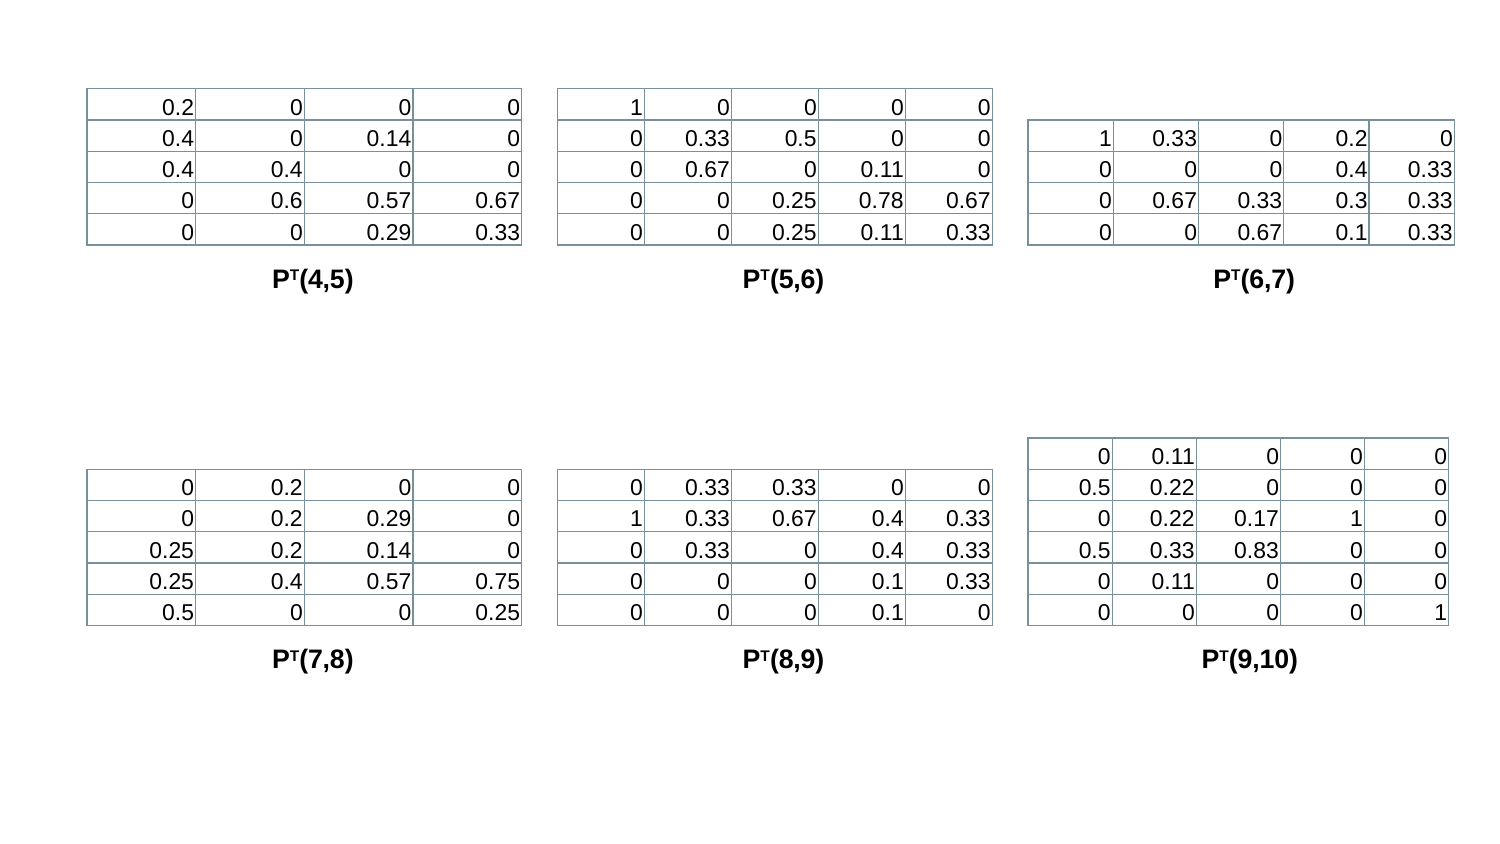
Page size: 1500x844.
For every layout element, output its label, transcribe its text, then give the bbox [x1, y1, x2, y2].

table_cell 0.22 [1113, 501, 1196, 531]
table_cell 0.33 [645, 532, 731, 562]
table_cell 0 [906, 152, 992, 182]
table_cell 0 [305, 152, 412, 182]
table_cell 0 [645, 564, 731, 594]
table_cell 0.83 [1197, 532, 1280, 562]
table_header 1 [558, 89, 644, 119]
table_cell 0.29 [305, 214, 412, 244]
table_header 0 [1281, 439, 1364, 469]
table_cell 0.11 [819, 214, 905, 244]
table_cell 0.4 [819, 532, 905, 562]
table_cell 0.6 [196, 183, 304, 213]
table_cell 0.14 [305, 532, 412, 562]
table_cell 0 [1365, 470, 1448, 500]
table_cell 0 [732, 532, 818, 562]
table_cell 0 [1029, 564, 1112, 594]
table_header 0 [88, 470, 195, 500]
table_cell 0.33 [1199, 183, 1283, 213]
table_header 0 [558, 470, 644, 500]
table_cell 0.1 [819, 595, 905, 625]
table_cell 0.4 [819, 501, 905, 531]
table_cell 0 [1029, 214, 1113, 244]
table_cell 0 [414, 121, 521, 151]
table_cell 0 [645, 214, 731, 244]
table_cell 0.3 [1284, 183, 1368, 213]
table_header 0 [819, 89, 905, 119]
table_cell 0 [1197, 564, 1280, 594]
table_cell 0 [1281, 595, 1364, 625]
table_cell 0 [558, 595, 644, 625]
table_cell 0 [645, 595, 731, 625]
table_cell 0 [414, 501, 521, 531]
table_header 0 [414, 89, 521, 119]
table_header 0 [196, 89, 304, 119]
table_cell 0 [558, 152, 644, 182]
table_cell 0.25 [732, 214, 818, 244]
table_header 0 [305, 470, 412, 500]
table_cell 0.4 [196, 564, 304, 594]
table_cell 0 [1029, 501, 1112, 531]
table_cell 1 [1365, 595, 1448, 625]
table_header 0.33 [645, 470, 731, 500]
table_cell 0 [88, 501, 195, 531]
table_cell 0 [414, 532, 521, 562]
table_cell 0 [558, 214, 644, 244]
table_cell 0.25 [414, 595, 521, 625]
table_cell 0.78 [819, 183, 905, 213]
text_box PT(5,6) [557, 245, 993, 310]
table_cell 0.75 [414, 564, 521, 594]
table_header 0.33 [732, 470, 818, 500]
table_cell 0 [1113, 595, 1196, 625]
table_cell 0 [819, 121, 905, 151]
table_header 0 [305, 89, 412, 119]
table_cell 0 [1114, 152, 1198, 182]
table_cell 0 [88, 183, 195, 213]
table_cell 0 [732, 152, 818, 182]
table_cell 0.1 [819, 564, 905, 594]
table_cell 0.67 [1114, 183, 1198, 213]
table_header 0 [1199, 121, 1283, 151]
table_cell 0.57 [305, 183, 412, 213]
list [51, 189, 1449, 750]
table_header 0 [1197, 439, 1280, 469]
table_cell 0 [196, 595, 304, 625]
table_cell 0.33 [906, 214, 992, 244]
table_cell 0.1 [1284, 214, 1368, 244]
table_cell 0.25 [88, 532, 195, 562]
table_cell 0 [1197, 470, 1280, 500]
table_cell 0 [1114, 214, 1198, 244]
table_cell 0.33 [645, 121, 731, 151]
table_cell 0.33 [906, 501, 992, 531]
table_cell 0 [1281, 470, 1364, 500]
table_cell 0 [558, 183, 644, 213]
table_cell 0.33 [414, 214, 521, 244]
table_cell 0 [1199, 152, 1283, 182]
text_box PT(8,9) [557, 626, 993, 690]
table_header 0 [1029, 439, 1112, 469]
table_header 0.2 [88, 89, 195, 119]
table_cell 0.67 [906, 183, 992, 213]
table_header 0 [906, 470, 992, 500]
table_header 0 [1365, 439, 1448, 469]
table_header 0 [414, 470, 521, 500]
table_cell 0.33 [906, 564, 992, 594]
table_cell 0.5 [732, 121, 818, 151]
table_cell 0 [1029, 183, 1113, 213]
table_cell 0 [196, 121, 304, 151]
table_cell 0 [906, 595, 992, 625]
table_cell 0.11 [819, 152, 905, 182]
table_header 0 [819, 470, 905, 500]
table_header 1 [1029, 121, 1113, 151]
table_cell 1 [558, 501, 644, 531]
table_header 0 [732, 89, 818, 119]
table_cell 0.33 [1113, 532, 1196, 562]
table_cell 0.5 [1029, 470, 1112, 500]
table_header 0 [906, 89, 992, 119]
table_cell 0.29 [305, 501, 412, 531]
table_cell 0.67 [732, 501, 818, 531]
table_cell 0.33 [645, 501, 731, 531]
table_cell 0 [558, 532, 644, 562]
table_header 0 [645, 89, 731, 119]
table_cell 0.57 [305, 564, 412, 594]
table_cell 0.33 [1370, 183, 1454, 213]
table_cell 0 [1365, 564, 1448, 594]
table_cell 0 [558, 564, 644, 594]
table_cell 0.11 [1113, 564, 1196, 594]
table_cell 0.25 [88, 564, 195, 594]
table_cell 0 [305, 595, 412, 625]
table_cell 0 [1029, 152, 1113, 182]
table_cell 0.2 [196, 501, 304, 531]
table_cell 0.67 [1199, 214, 1283, 244]
table_cell 0.14 [305, 121, 412, 151]
table_header 0 [1370, 121, 1454, 151]
table_cell 0.22 [1113, 470, 1196, 500]
table_cell 0 [1365, 501, 1448, 531]
table_cell 0.4 [88, 121, 195, 151]
table_cell 0 [1029, 595, 1112, 625]
table_cell 0.67 [414, 183, 521, 213]
table_cell 0 [196, 214, 304, 244]
table_cell 0 [558, 121, 644, 151]
table_cell 0 [906, 121, 992, 151]
table_cell 0.25 [732, 183, 818, 213]
table_cell 0 [88, 214, 195, 244]
table_cell 0 [1197, 595, 1280, 625]
table_cell 0.2 [196, 532, 304, 562]
table_cell 0.33 [1370, 214, 1454, 244]
table_header 0.11 [1113, 439, 1196, 469]
table_cell 0 [645, 183, 731, 213]
table_cell 0.33 [906, 532, 992, 562]
table_cell 0.33 [1370, 152, 1454, 182]
table_cell 0 [732, 564, 818, 594]
table_cell 0 [1365, 532, 1448, 562]
text_box PT(4,5) [86, 245, 522, 310]
table_cell 0.4 [1284, 152, 1368, 182]
table_cell 0.67 [645, 152, 731, 182]
table_cell 1 [1281, 501, 1364, 531]
table_header 0.2 [196, 470, 304, 500]
text_box PT(7,8) [86, 626, 522, 690]
table_cell 0 [732, 595, 818, 625]
text_box PT(9,10) [1028, 625, 1455, 690]
table_cell 0.4 [196, 152, 304, 182]
table_cell 0.17 [1197, 501, 1280, 531]
table_cell 0 [1281, 532, 1364, 562]
table_header 0.2 [1284, 121, 1368, 151]
table_cell 0.4 [88, 152, 195, 182]
table_cell 0 [414, 152, 521, 182]
text_box PT(6,7) [1028, 245, 1463, 310]
table_cell 0.5 [88, 595, 195, 625]
table_cell 0.5 [1029, 532, 1112, 562]
table_cell 0 [1281, 564, 1364, 594]
table_header 0.33 [1114, 121, 1198, 151]
